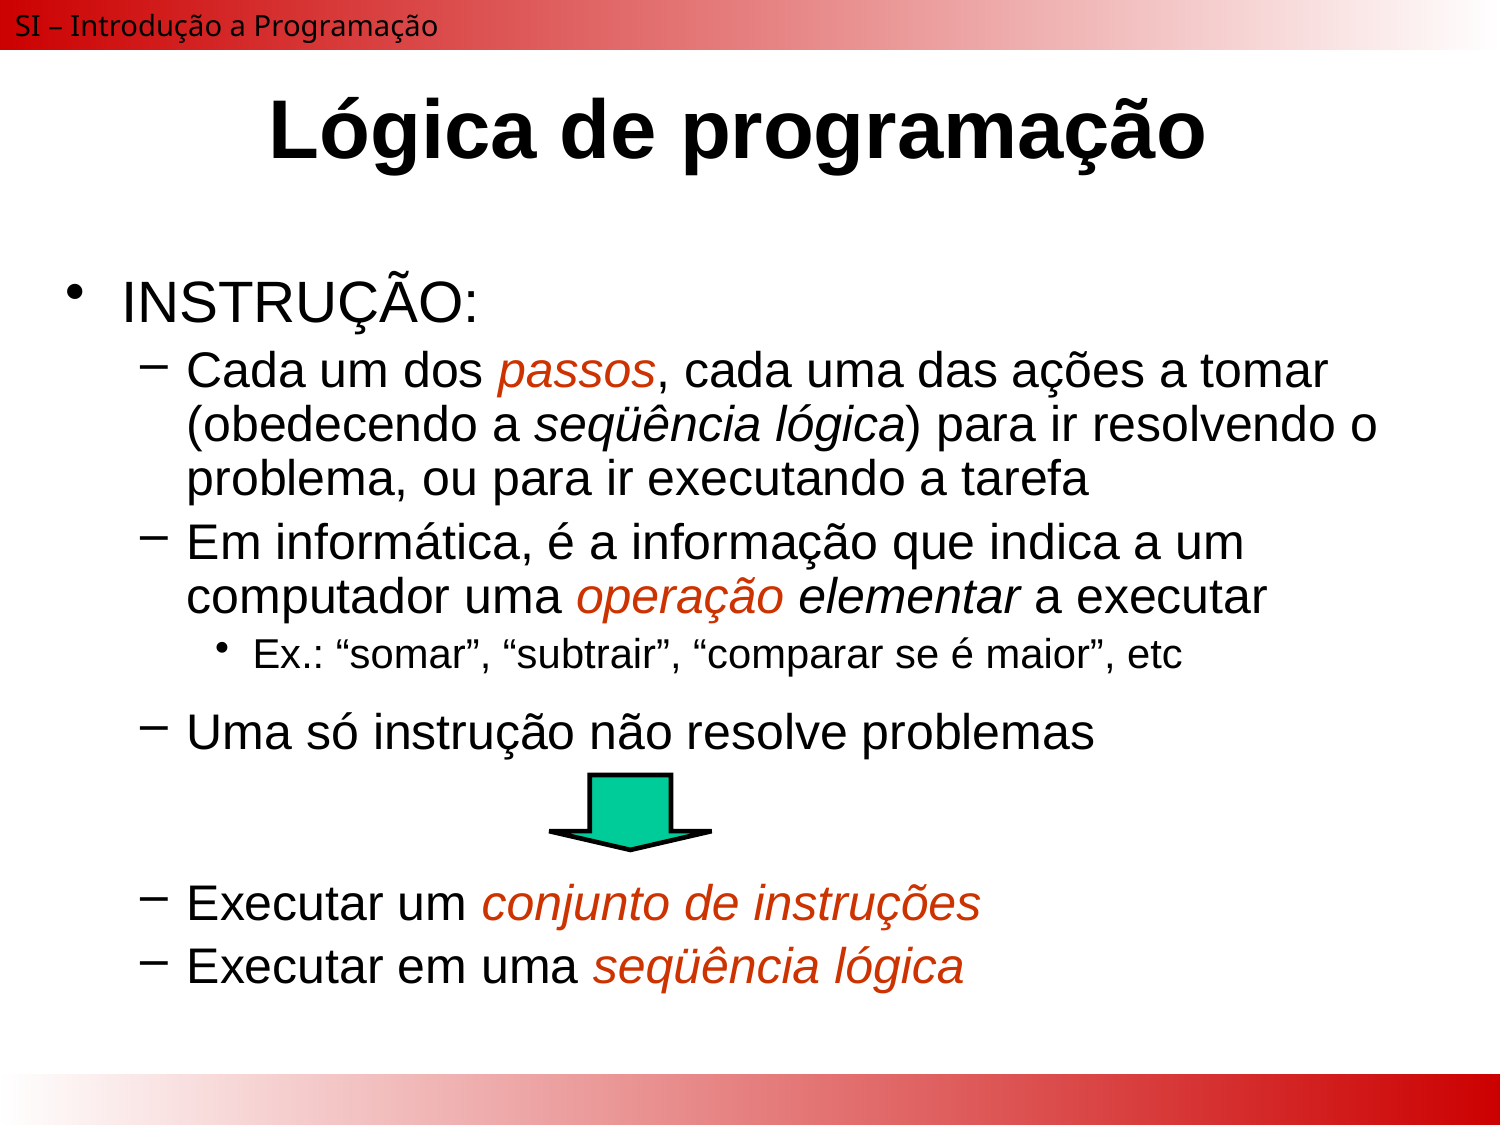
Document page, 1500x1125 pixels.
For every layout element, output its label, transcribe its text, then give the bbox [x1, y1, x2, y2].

title Lógica de programação [40, 30, 1459, 219]
list INSTRUÇÃO: Cada um dos passos, cada uma das ações a tomar (obedecendo a seqüência lógica) para ir resolvendo o problema, ou para ir executando a tarefa Em informática, é a informação que indica a um computador uma operação elementar a executar Ex.: “somar”, “subtrair”, “comparar se é maior”, etc Uma só instrução não resolve problemas Executar um conjunto de instruções Executar em uma seqüência lógica [49, 174, 1463, 1076]
text_box [549, 774, 712, 850]
